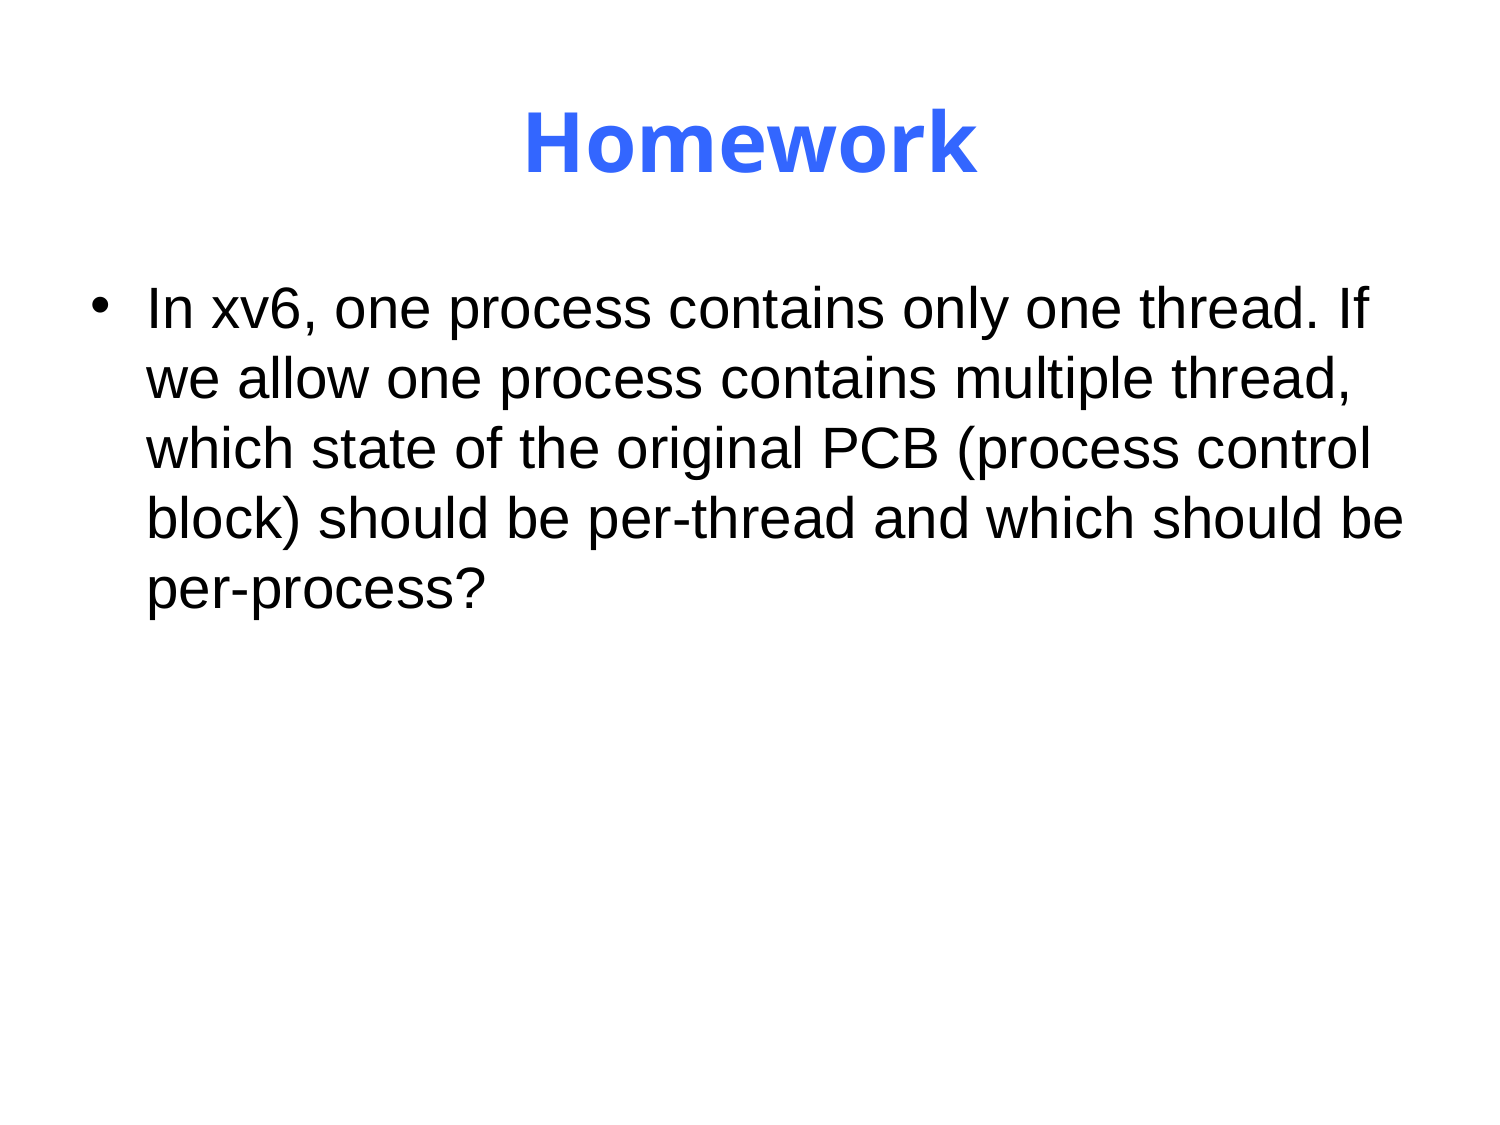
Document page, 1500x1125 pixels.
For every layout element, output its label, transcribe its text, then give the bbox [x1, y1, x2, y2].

title Homework [75, 45, 1425, 233]
list In xv6, one process contains only one thread. If we allow one process contains multiple thread, which state of the original PCB (process control block) should be per-thread and which should be per-process? [75, 262, 1425, 1005]
